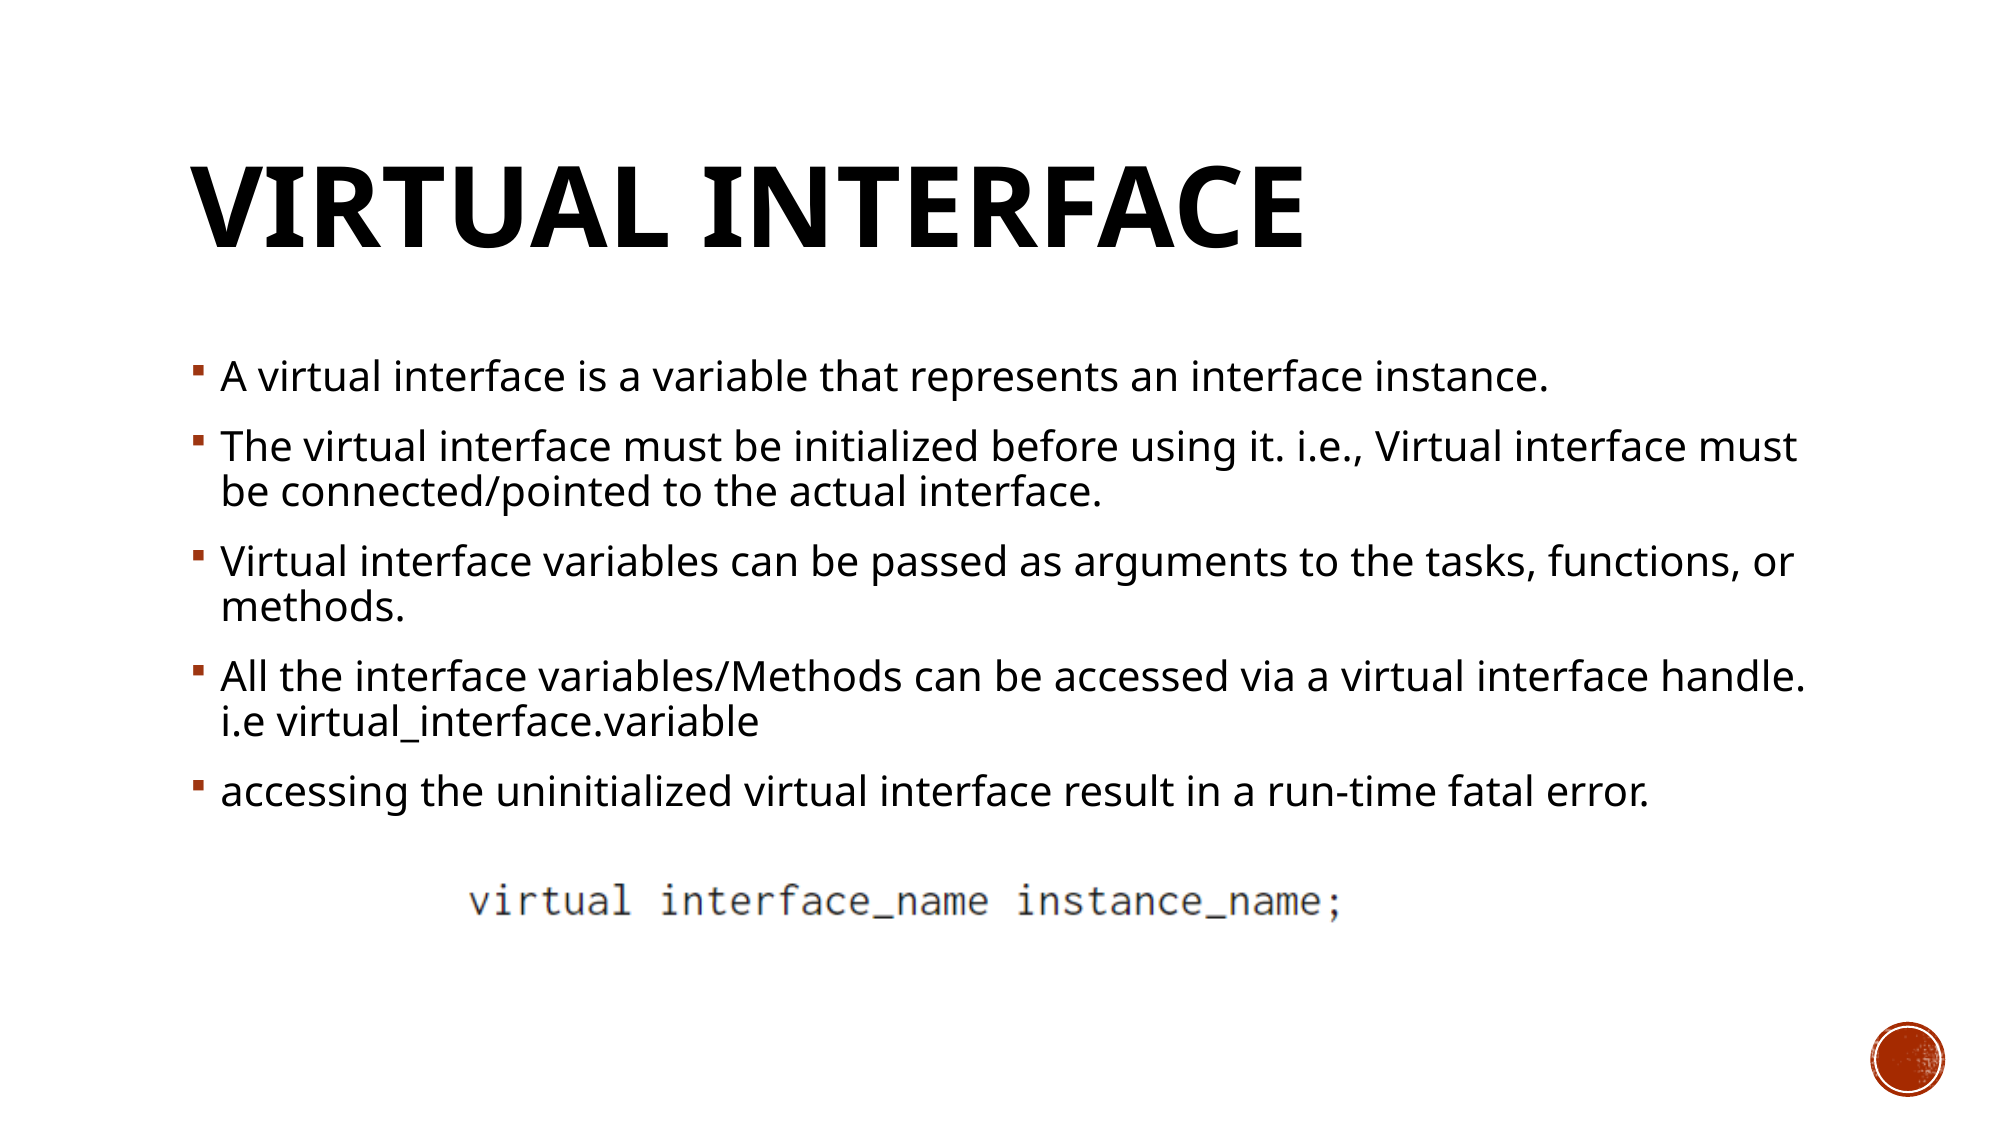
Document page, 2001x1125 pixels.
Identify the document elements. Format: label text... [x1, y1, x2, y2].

title Virtual Interface [175, 79, 1826, 344]
picture [450, 862, 1357, 941]
list A virtual interface is a variable that represents an interface instance. The virtual interface must be initialized before using it. i.e., Virtual interface must be connected/pointed to the actual interface. Virtual interface variables can be passed as arguments to the tasks, functions, or methods. All the interface variables/Methods can be accessed via a virtual interface handle. i.e virtual_interface.variable accessing the uninitialized virtual interface result in a run-time fatal error. [175, 348, 1826, 1013]
